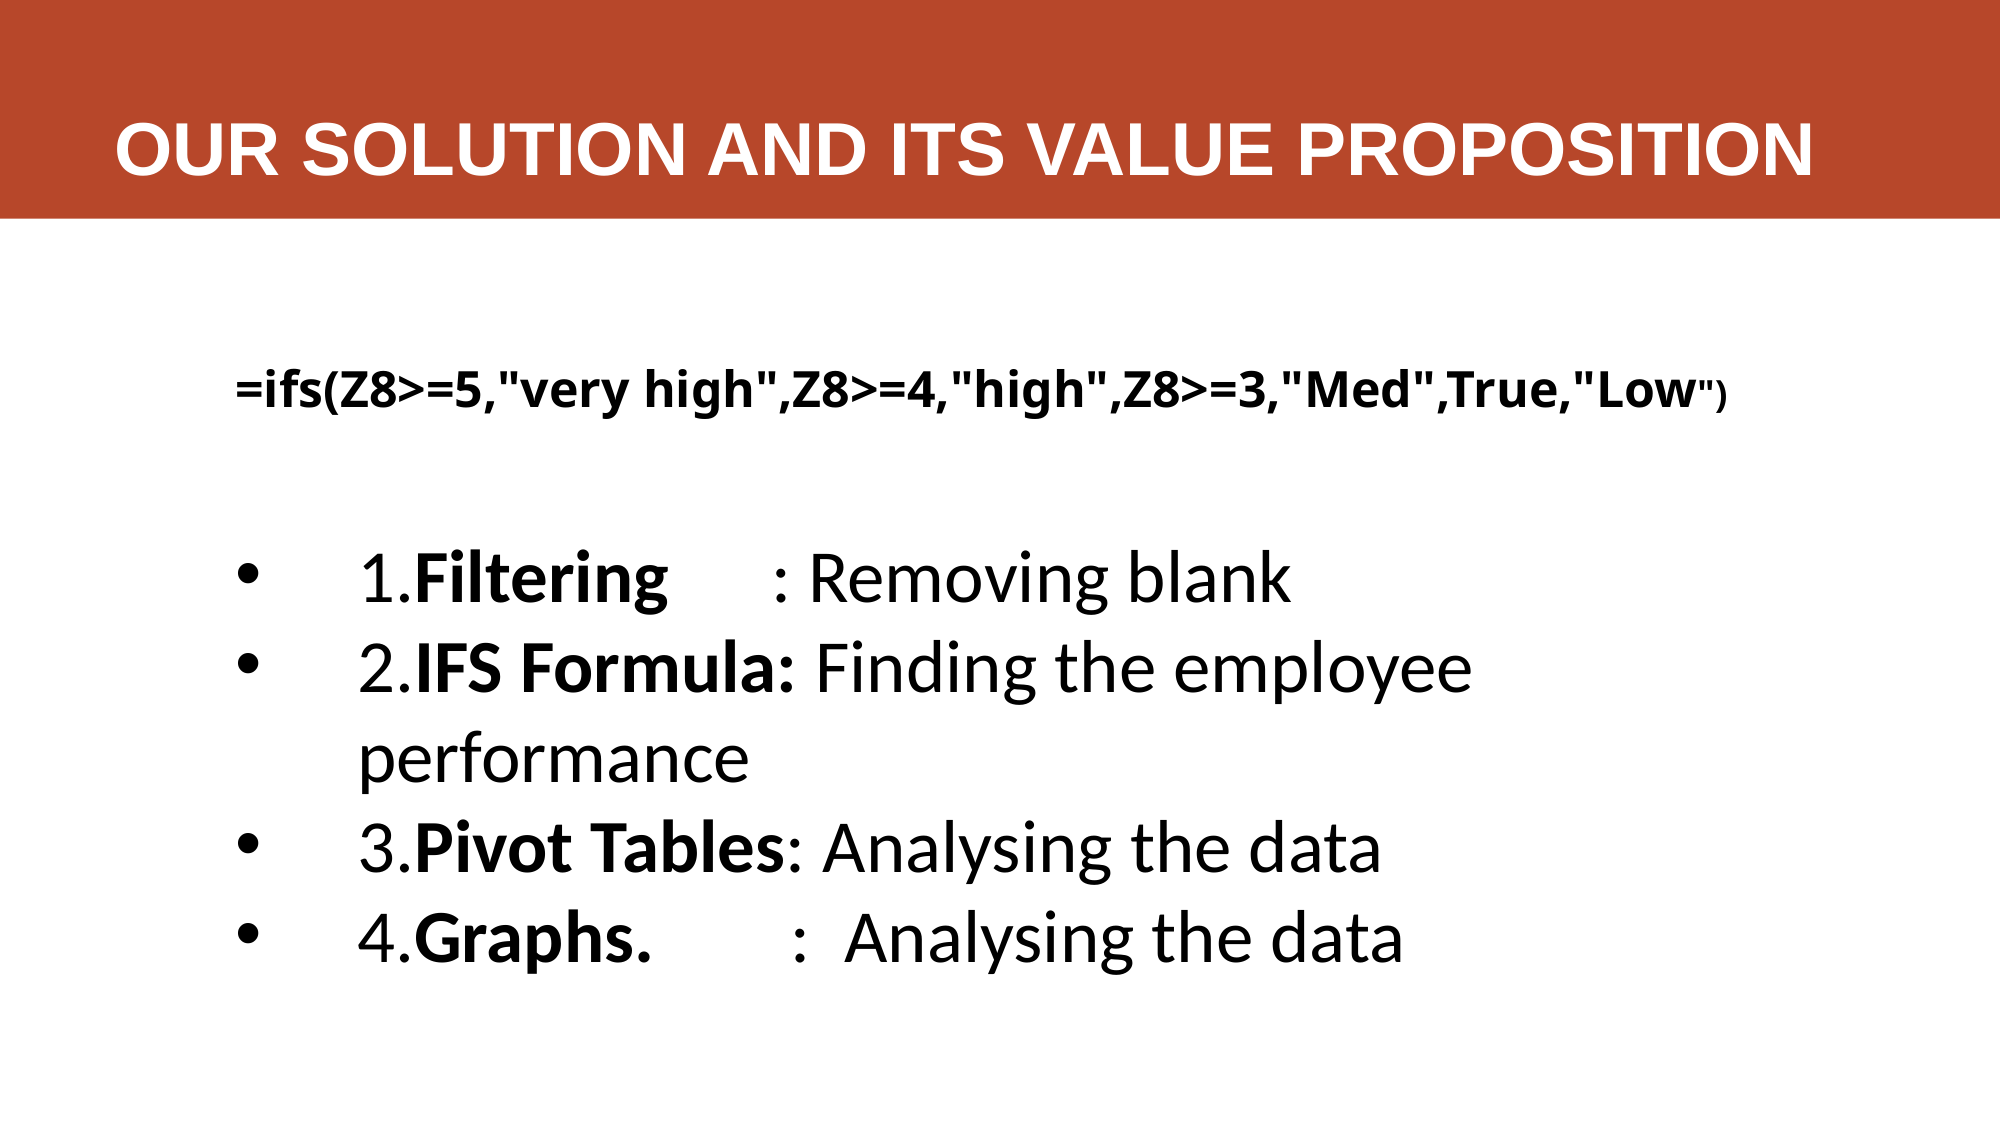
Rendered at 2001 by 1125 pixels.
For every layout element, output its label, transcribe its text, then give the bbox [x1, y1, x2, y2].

title OUR SOLUTION AND ITS VALUE PROPOSITION [99, 0, 1863, 199]
text_box =ifs(Z8>=5,"very high",Z8>=4,"high",Z8>=3,"Med",True,"Low") [220, 349, 1892, 425]
text_box 1.Filtering : Removing blank 2.IFS Formula: Finding the employee performance 3.Pivot Tables: Analysing the data 4.Graphs. : Analysing the data [220, 520, 1627, 986]
